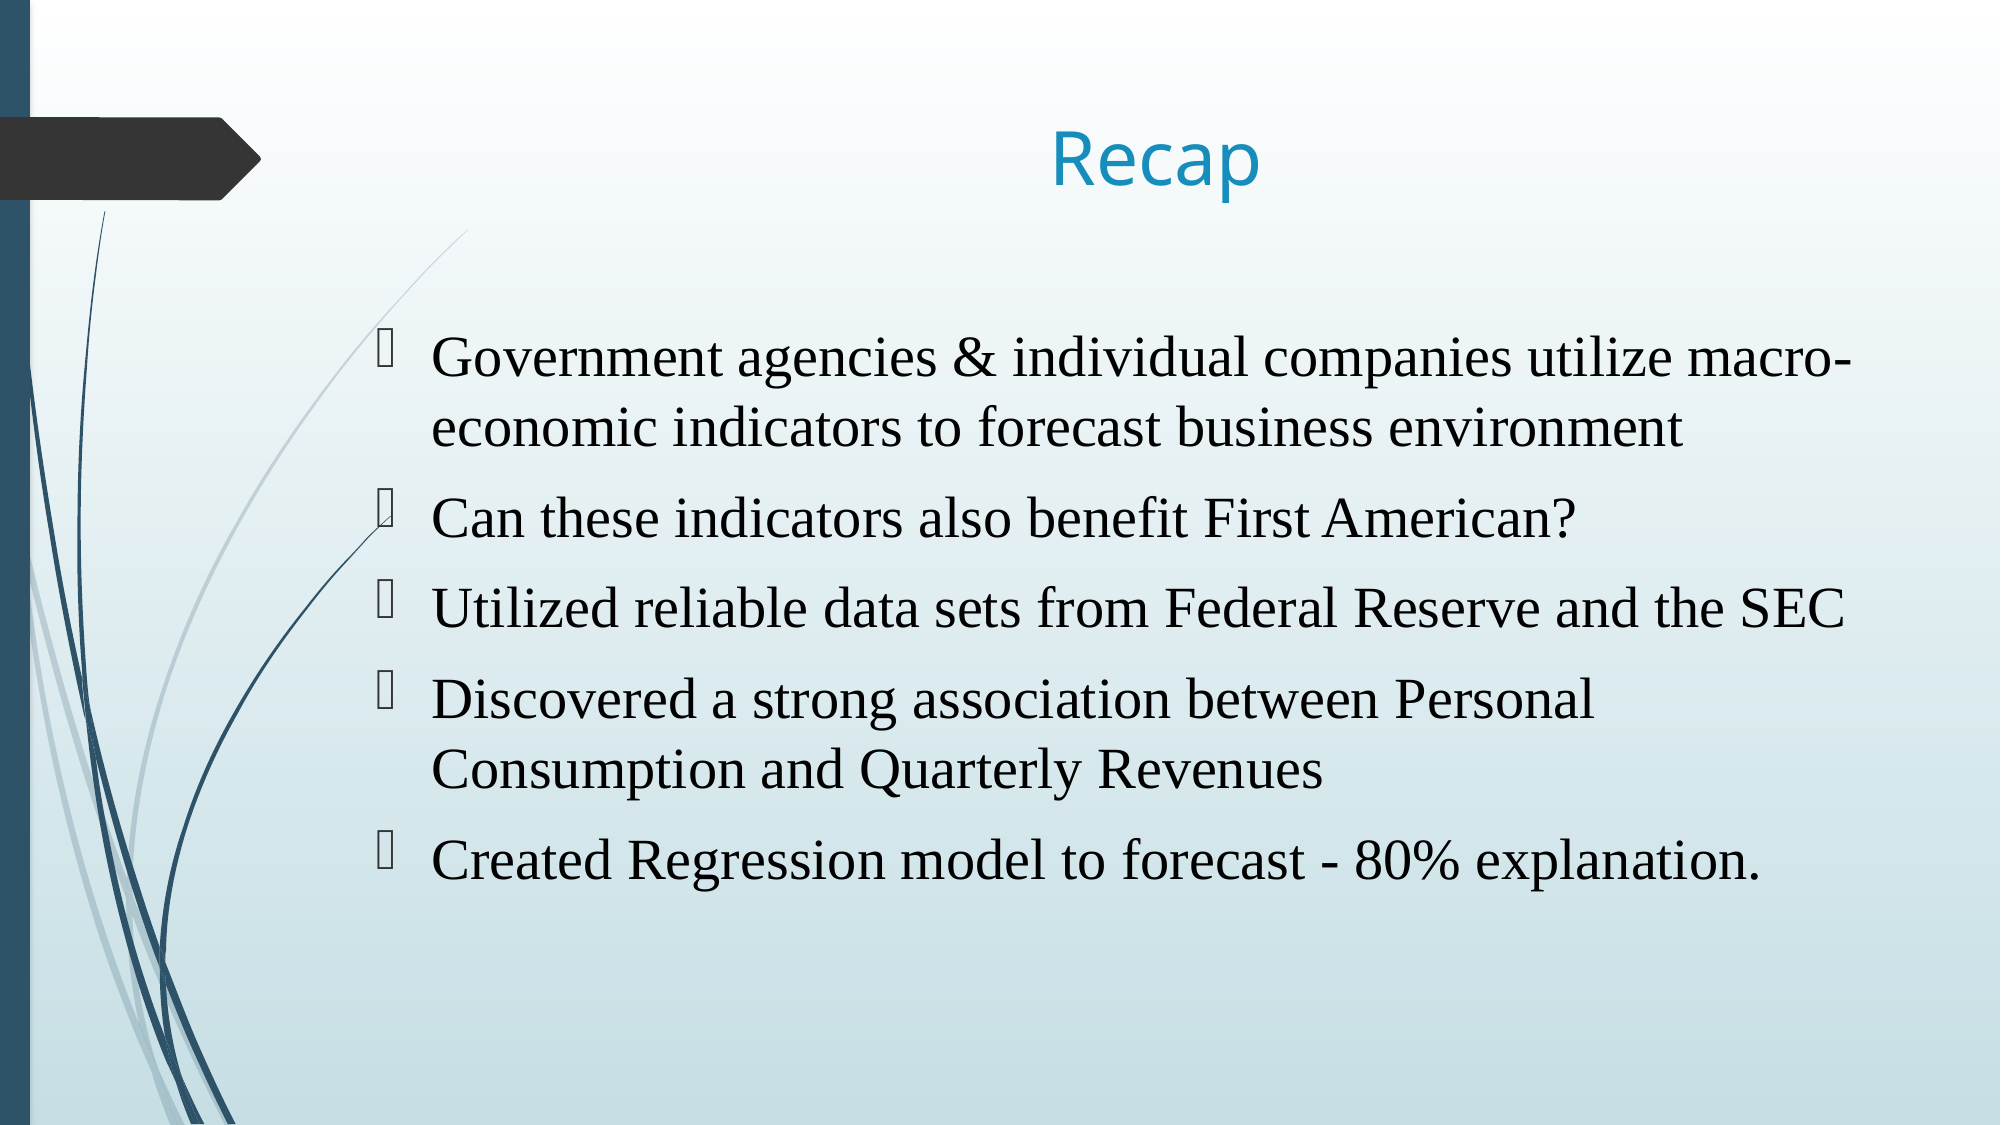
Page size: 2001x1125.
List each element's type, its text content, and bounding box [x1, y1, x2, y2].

title Recap [425, 102, 1888, 310]
list Government agencies & individual companies utilize macro-economic indicators to forecast business environment Can these indicators also benefit First American? Utilized reliable data sets from Federal Reserve and the SEC Discovered a strong association between Personal Consumption and Quarterly Revenues Created Regression model to forecast - 80% explanation. [360, 310, 1888, 1023]
